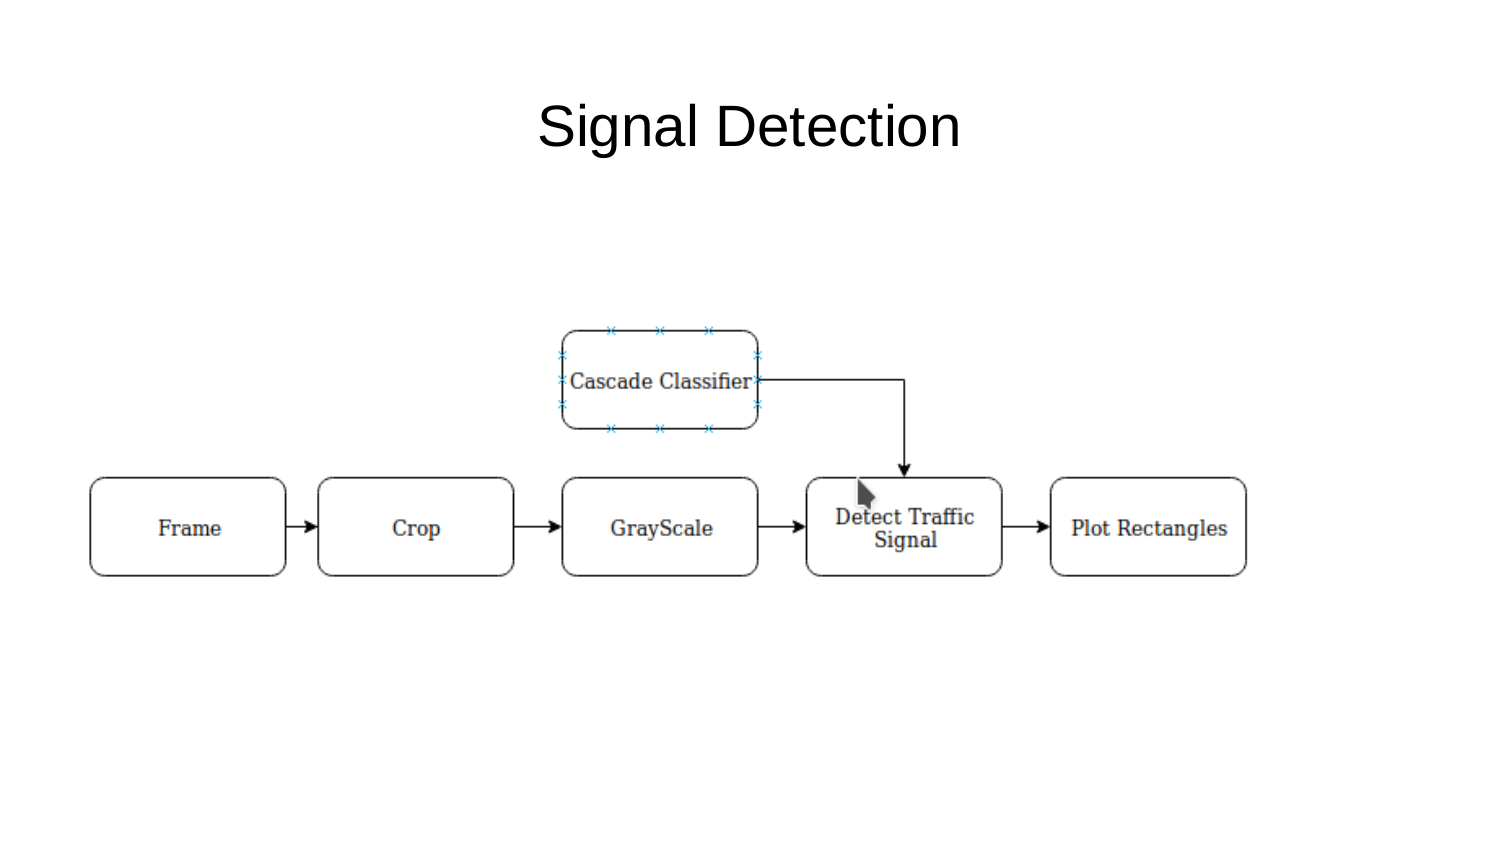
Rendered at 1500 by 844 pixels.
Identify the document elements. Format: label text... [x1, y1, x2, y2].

picture [80, 308, 1360, 630]
title Signal Detection [51, 72, 1449, 167]
